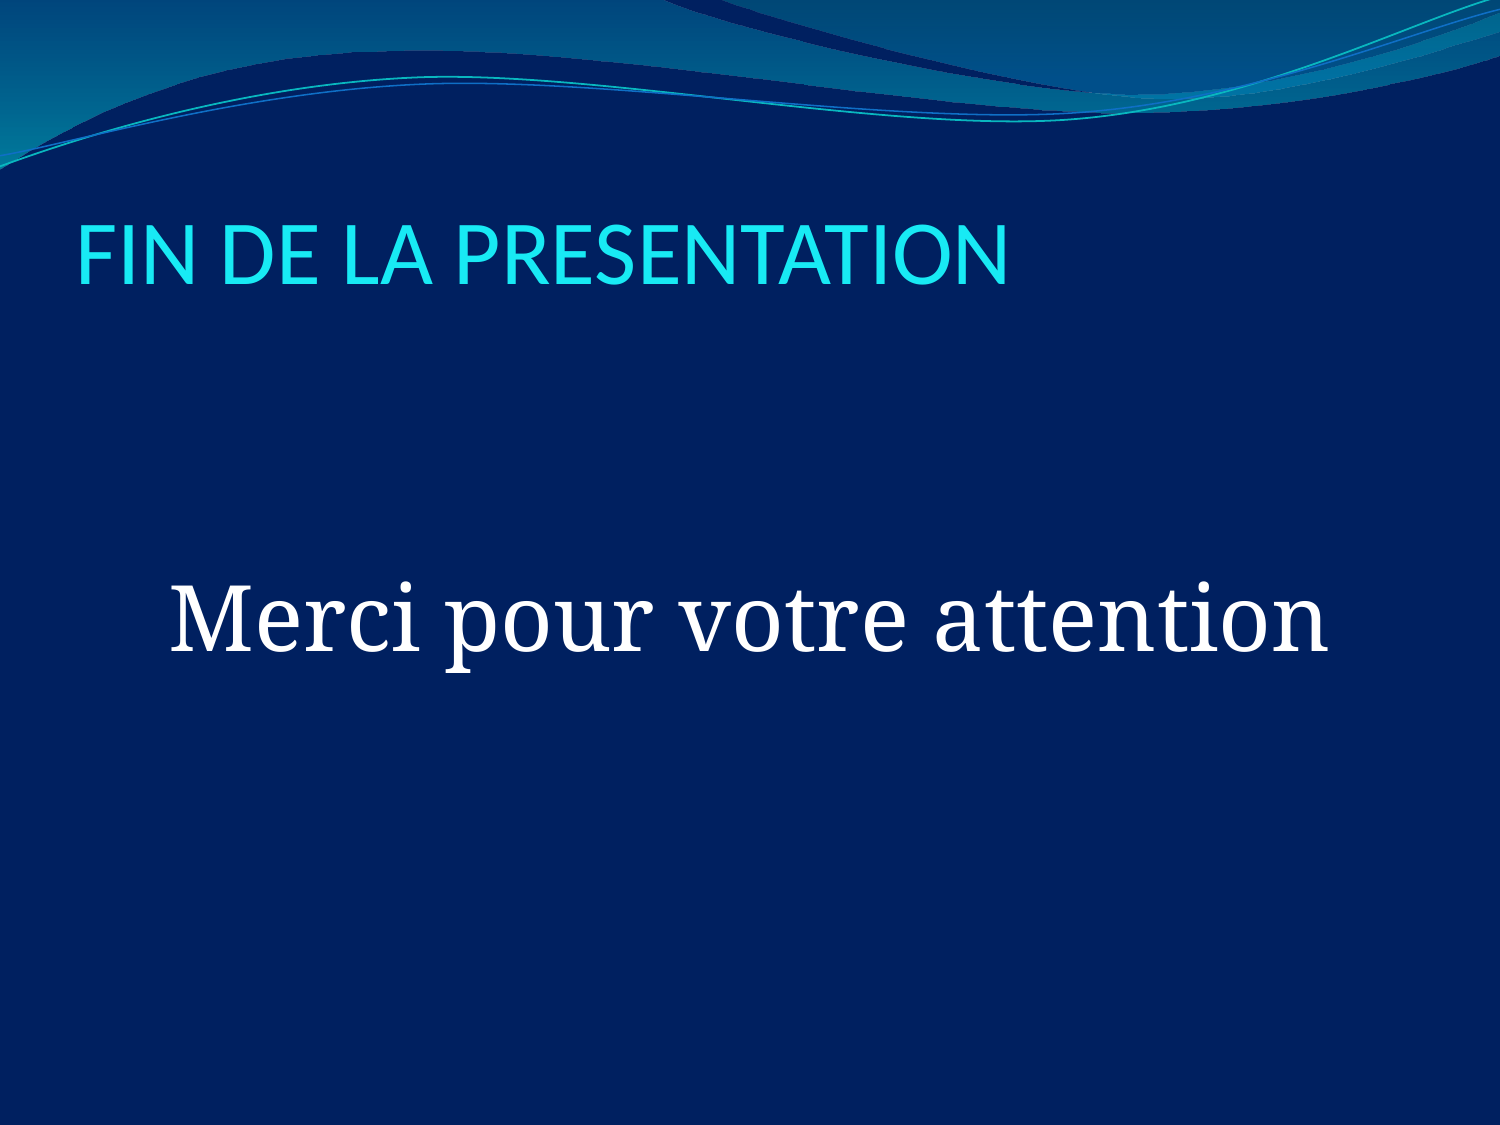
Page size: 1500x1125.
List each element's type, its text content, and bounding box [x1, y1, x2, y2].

list Merci pour votre attention [75, 317, 1425, 1038]
title FIN DE LA PRESENTATION [75, 115, 1425, 303]
